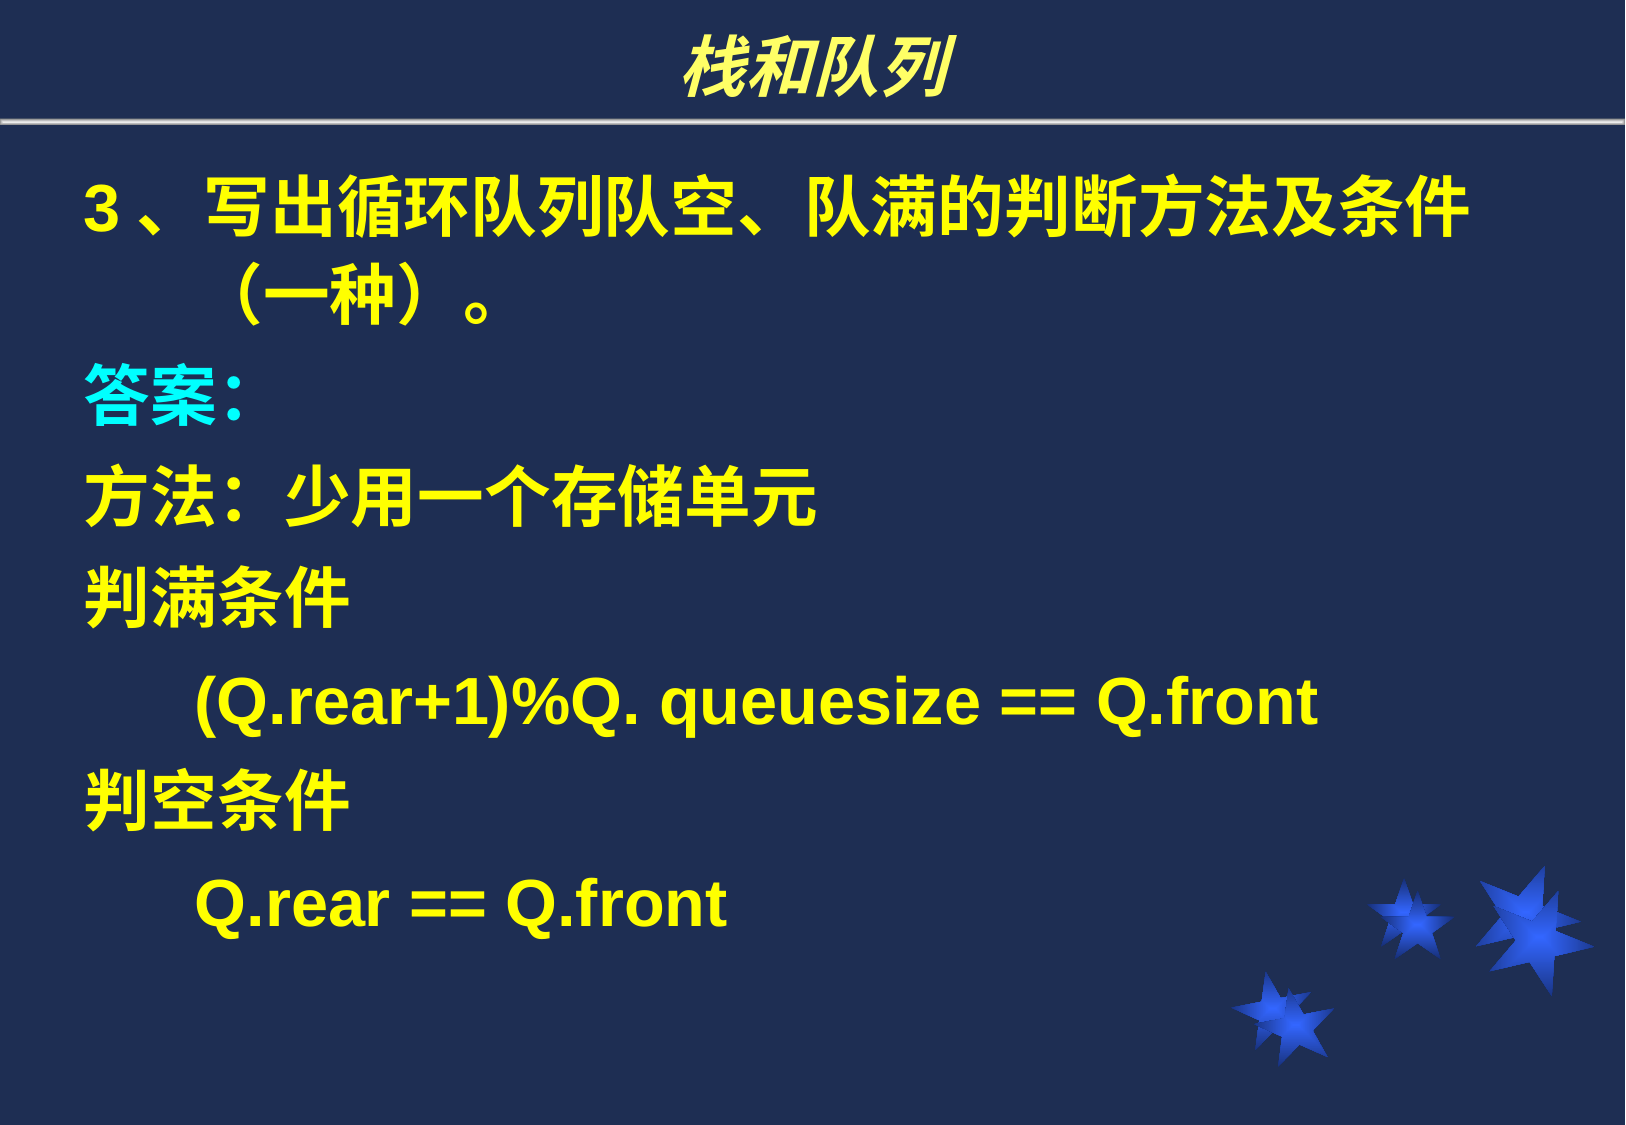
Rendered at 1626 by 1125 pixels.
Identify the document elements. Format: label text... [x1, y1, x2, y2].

title 栈和队列 [0, 0, 1625, 113]
list 3、写出循环队列队空、队满的判断方法及条件（一种）。 答案： 方法：少用一个存储单元 判满条件 (Q.rear+1)%Q. queuesize == Q.front 判空条件 Q.rear == Q.front [68, 148, 1557, 1087]
